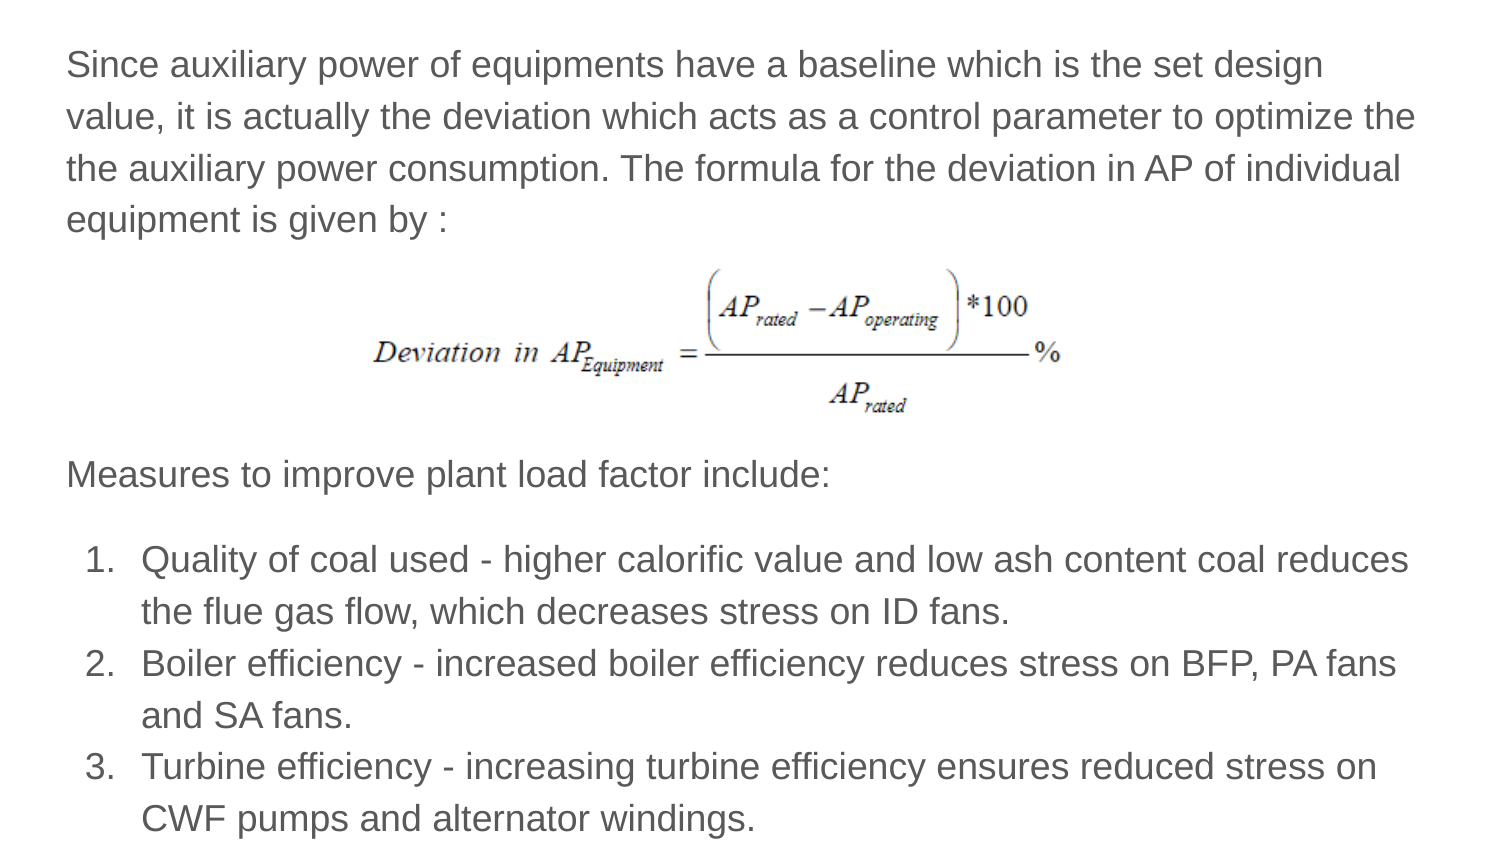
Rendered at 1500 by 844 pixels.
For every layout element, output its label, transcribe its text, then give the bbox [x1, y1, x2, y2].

picture [357, 263, 1070, 422]
list Since auxiliary power of equipments have a baseline which is the set design value, it is actually the deviation which acts as a control parameter to optimize the the auxiliary power consumption. The formula for the deviation in AP of individual equipment is given by : Measures to improve plant load factor include: Quality of coal used - higher calorific value and low ash content coal reduces the flue gas flow, which decreases stress on ID fans. Boiler efficiency - increased boiler efficiency reduces stress on BFP, PA fans and SA fans. Turbine efficiency - increasing turbine efficiency ensures reduced stress on CWF pumps and alternator windings. [51, 18, 1449, 829]
